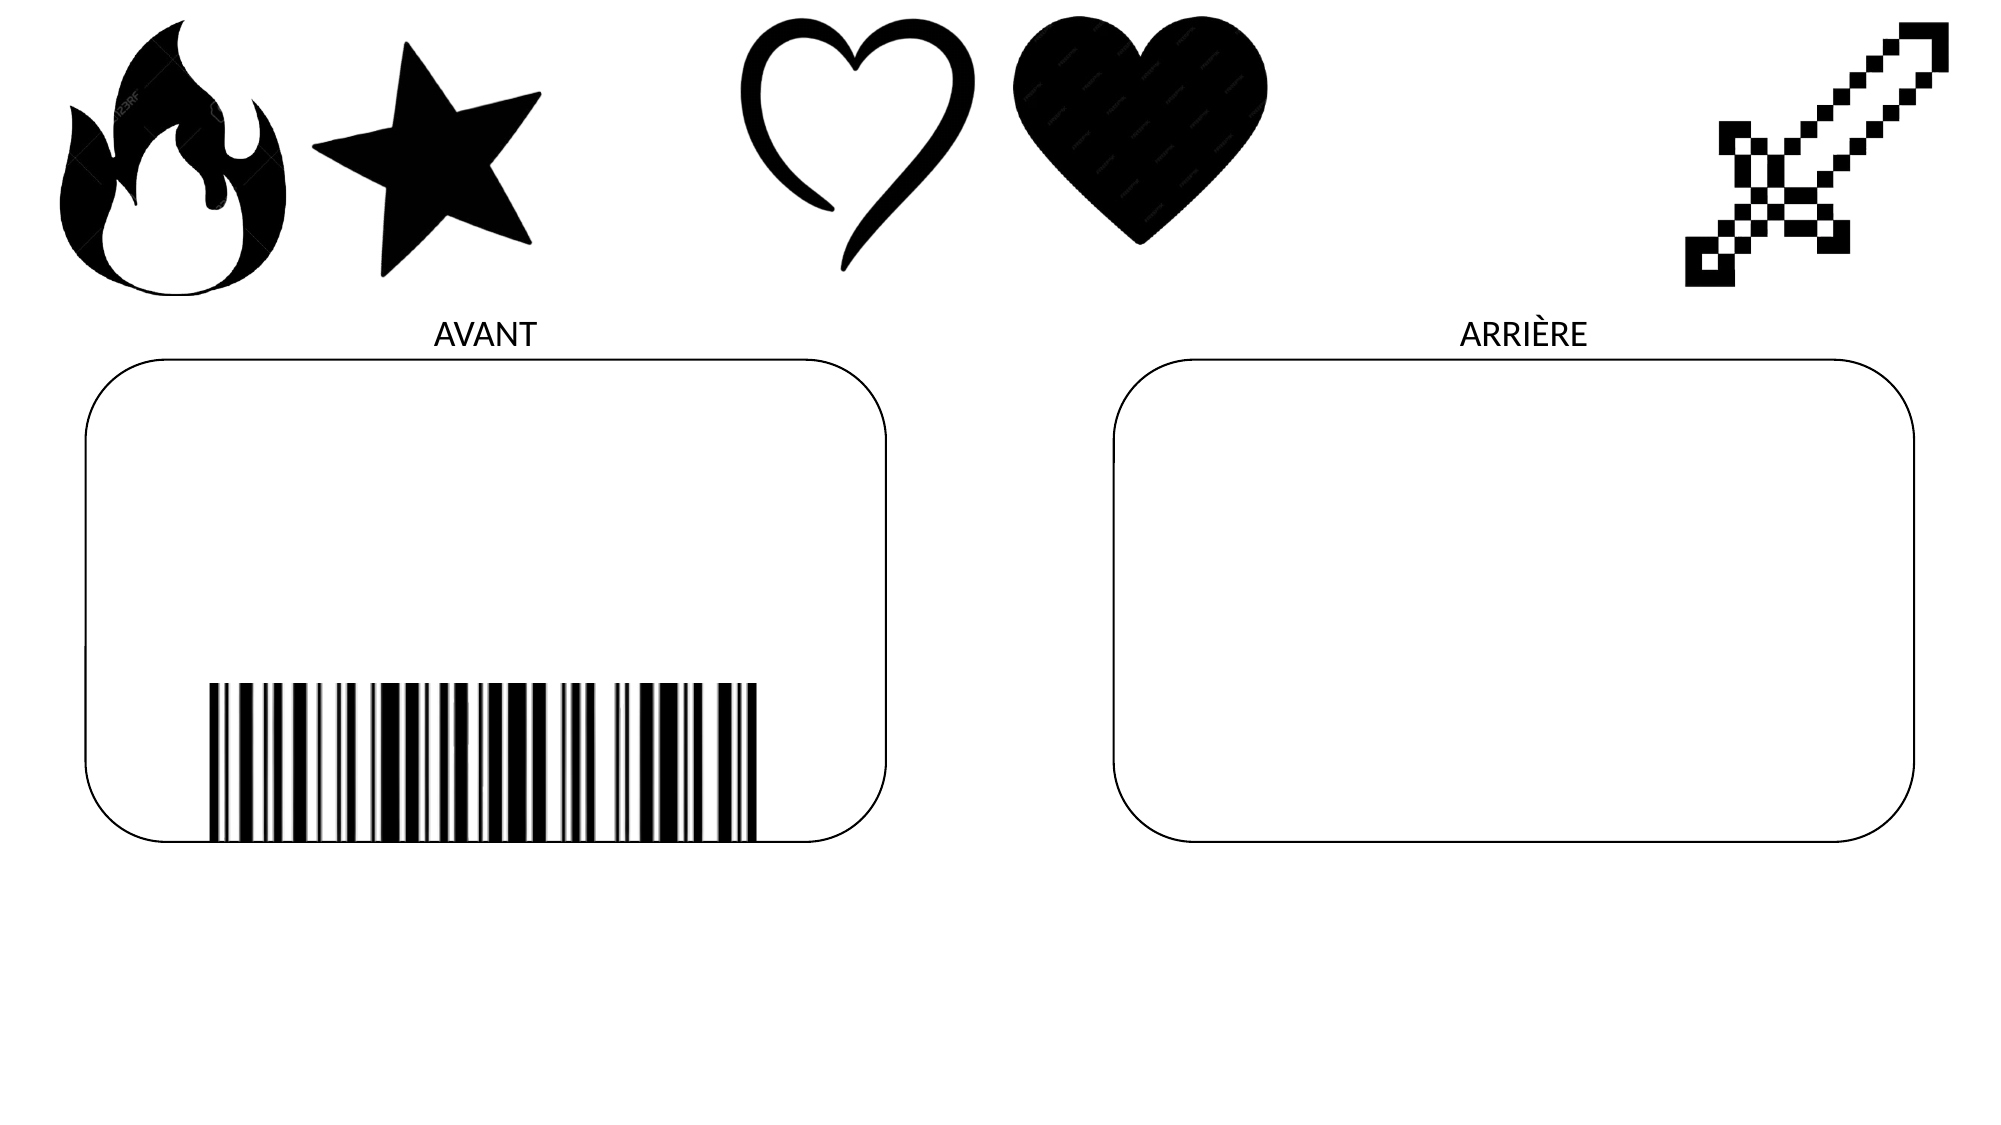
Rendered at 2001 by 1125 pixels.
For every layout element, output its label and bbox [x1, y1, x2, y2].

text_box [85, 301, 1915, 842]
picture [730, 6, 993, 283]
picture [1007, 15, 1271, 253]
picture [48, 5, 577, 296]
picture [1681, 15, 1952, 304]
